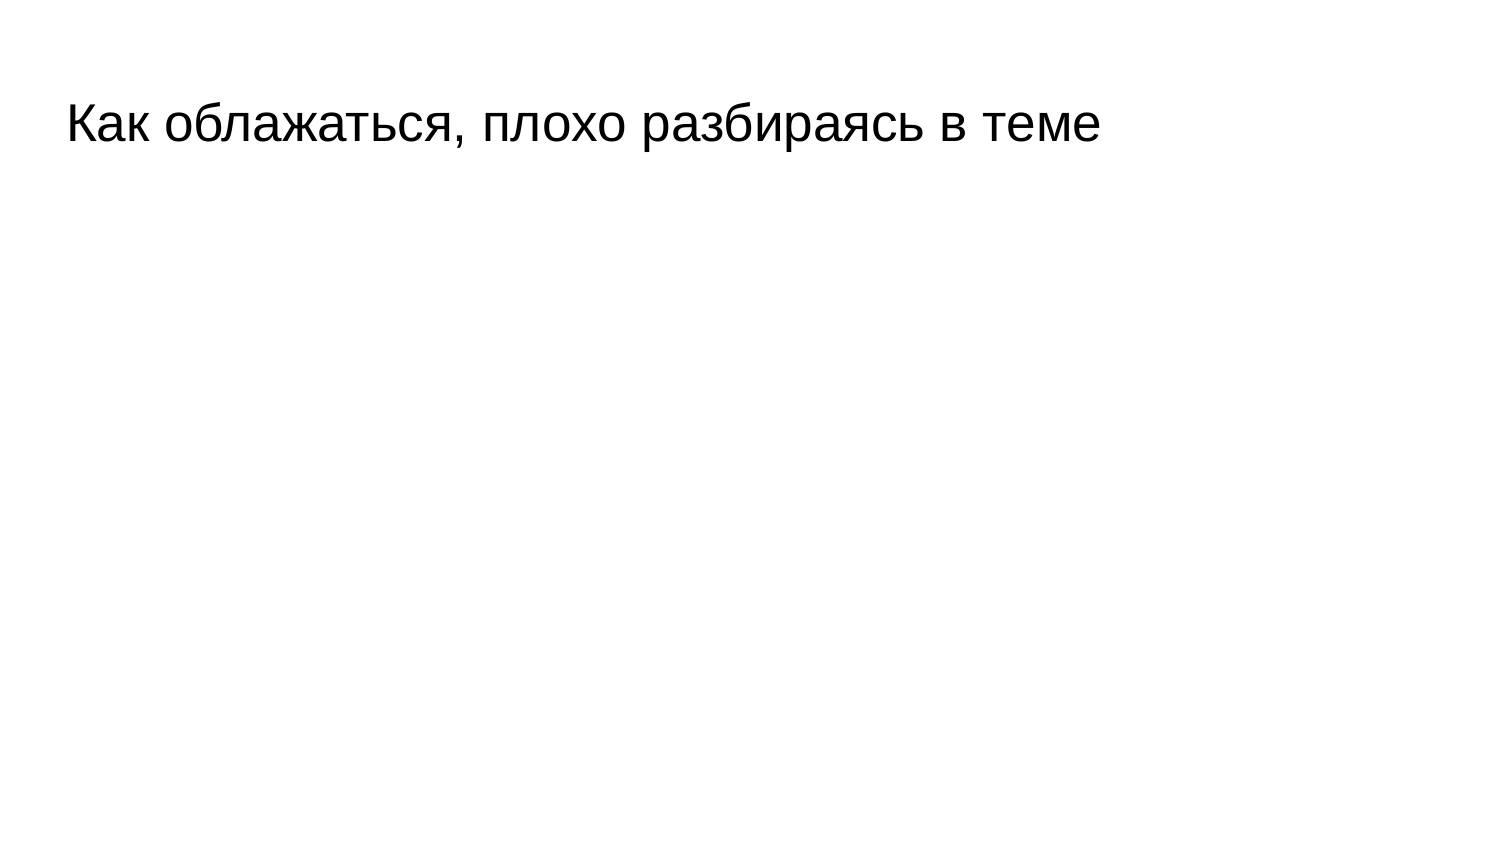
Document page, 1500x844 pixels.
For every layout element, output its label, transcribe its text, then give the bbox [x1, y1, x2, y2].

title Как облажаться, плохо разбираясь в теме [51, 72, 1449, 167]
